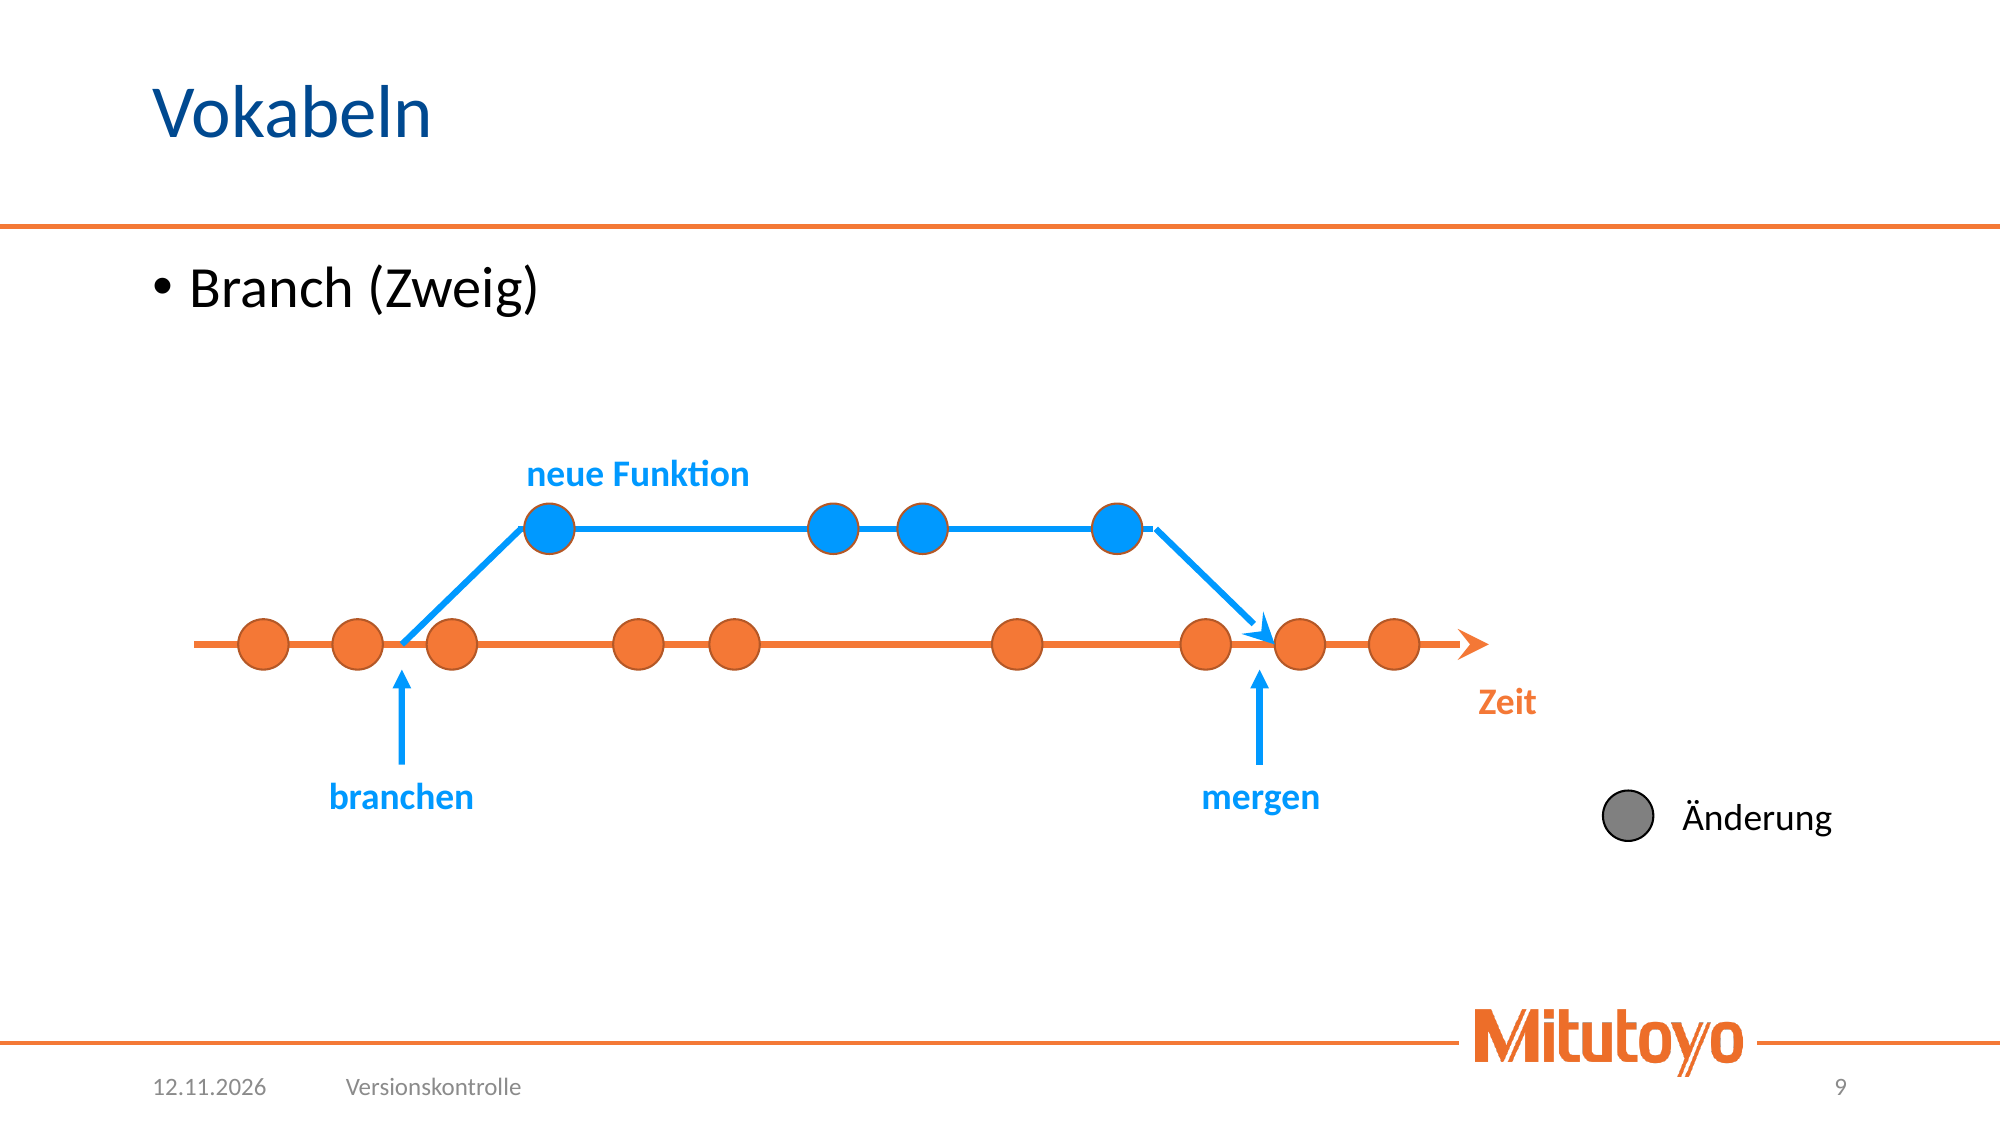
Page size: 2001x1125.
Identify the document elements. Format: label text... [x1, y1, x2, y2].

text_box [237, 645, 290, 671]
text_box [708, 618, 761, 644]
text_box [237, 618, 290, 644]
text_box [1155, 528, 1275, 645]
text_box [1090, 529, 1144, 556]
text_box mergen [1186, 764, 1336, 825]
text_box [1273, 645, 1327, 671]
picture [1475, 1012, 1744, 1077]
text_box [612, 618, 665, 644]
text_box [425, 645, 479, 671]
text_box neue Funktion [511, 441, 766, 502]
text_box Zeit [1463, 669, 1552, 730]
text_box [331, 618, 384, 644]
text_box [708, 645, 761, 671]
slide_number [137, 1055, 313, 1116]
text_box [331, 645, 384, 671]
text_box Änderung [1667, 785, 1848, 846]
text_box [1367, 618, 1421, 644]
slide_number 9 [1743, 1055, 1863, 1116]
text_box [401, 528, 521, 645]
text_box [990, 618, 1044, 644]
text_box [807, 529, 860, 556]
text_box [612, 645, 665, 671]
text_box [523, 529, 576, 556]
text_box [523, 502, 576, 528]
text_box [991, 645, 1044, 671]
text_box [896, 502, 949, 528]
footer Versionskontrolle [330, 1055, 1721, 1116]
text_box [896, 529, 949, 556]
text_box [1601, 789, 1655, 842]
text_box [807, 502, 860, 528]
list Branch (Zweig) [137, 249, 1863, 1012]
text_box [1275, 618, 1327, 644]
text_box [1090, 502, 1144, 528]
text_box [1367, 645, 1421, 671]
title Vokabeln [137, 24, 1863, 203]
text_box branchen [314, 764, 490, 825]
text_box [1179, 645, 1232, 671]
